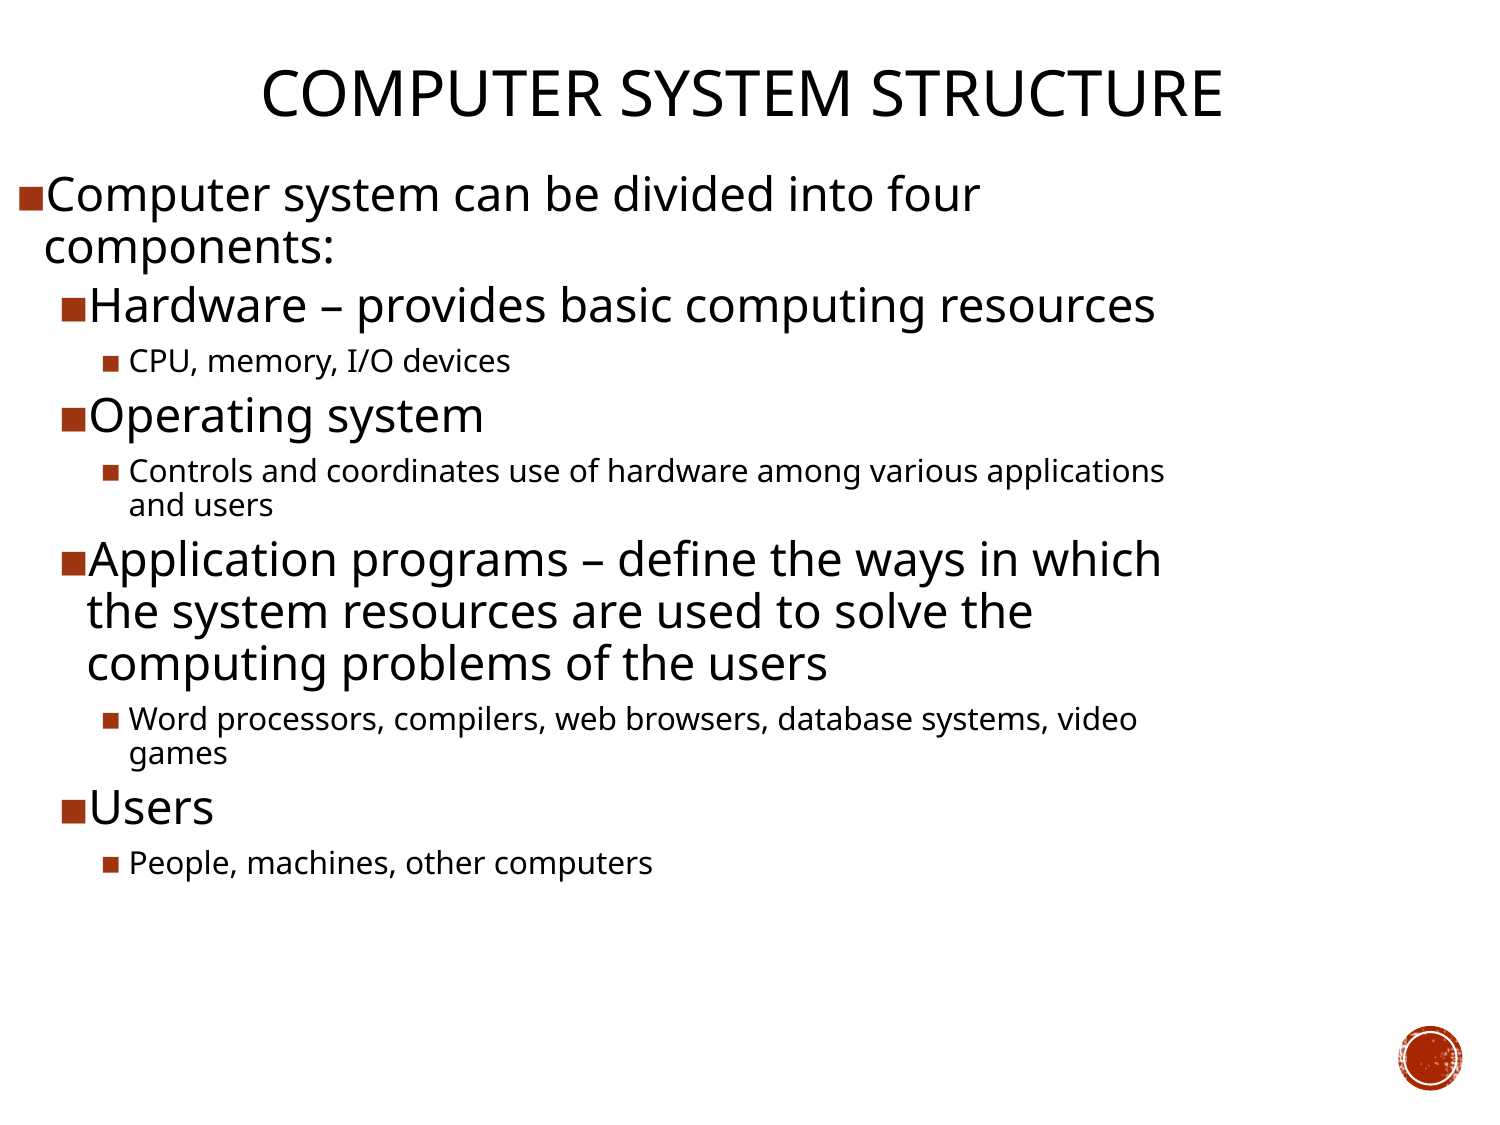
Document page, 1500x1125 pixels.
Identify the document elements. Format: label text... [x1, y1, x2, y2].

list Computer system can be divided into four components: Hardware – provides basic computing resources CPU, memory, I/O devices Operating system Controls and coordinates use of hardware among various applications and users Application programs – define the ways in which the system resources are used to solve the computing problems of the users Word processors, compilers, web browsers, database systems, video games Users People, machines, other computers [0, 162, 1206, 898]
title COMPUTER SYSTEM STRUCTURE [245, 45, 1500, 141]
picture [1398, 1025, 1463, 1091]
